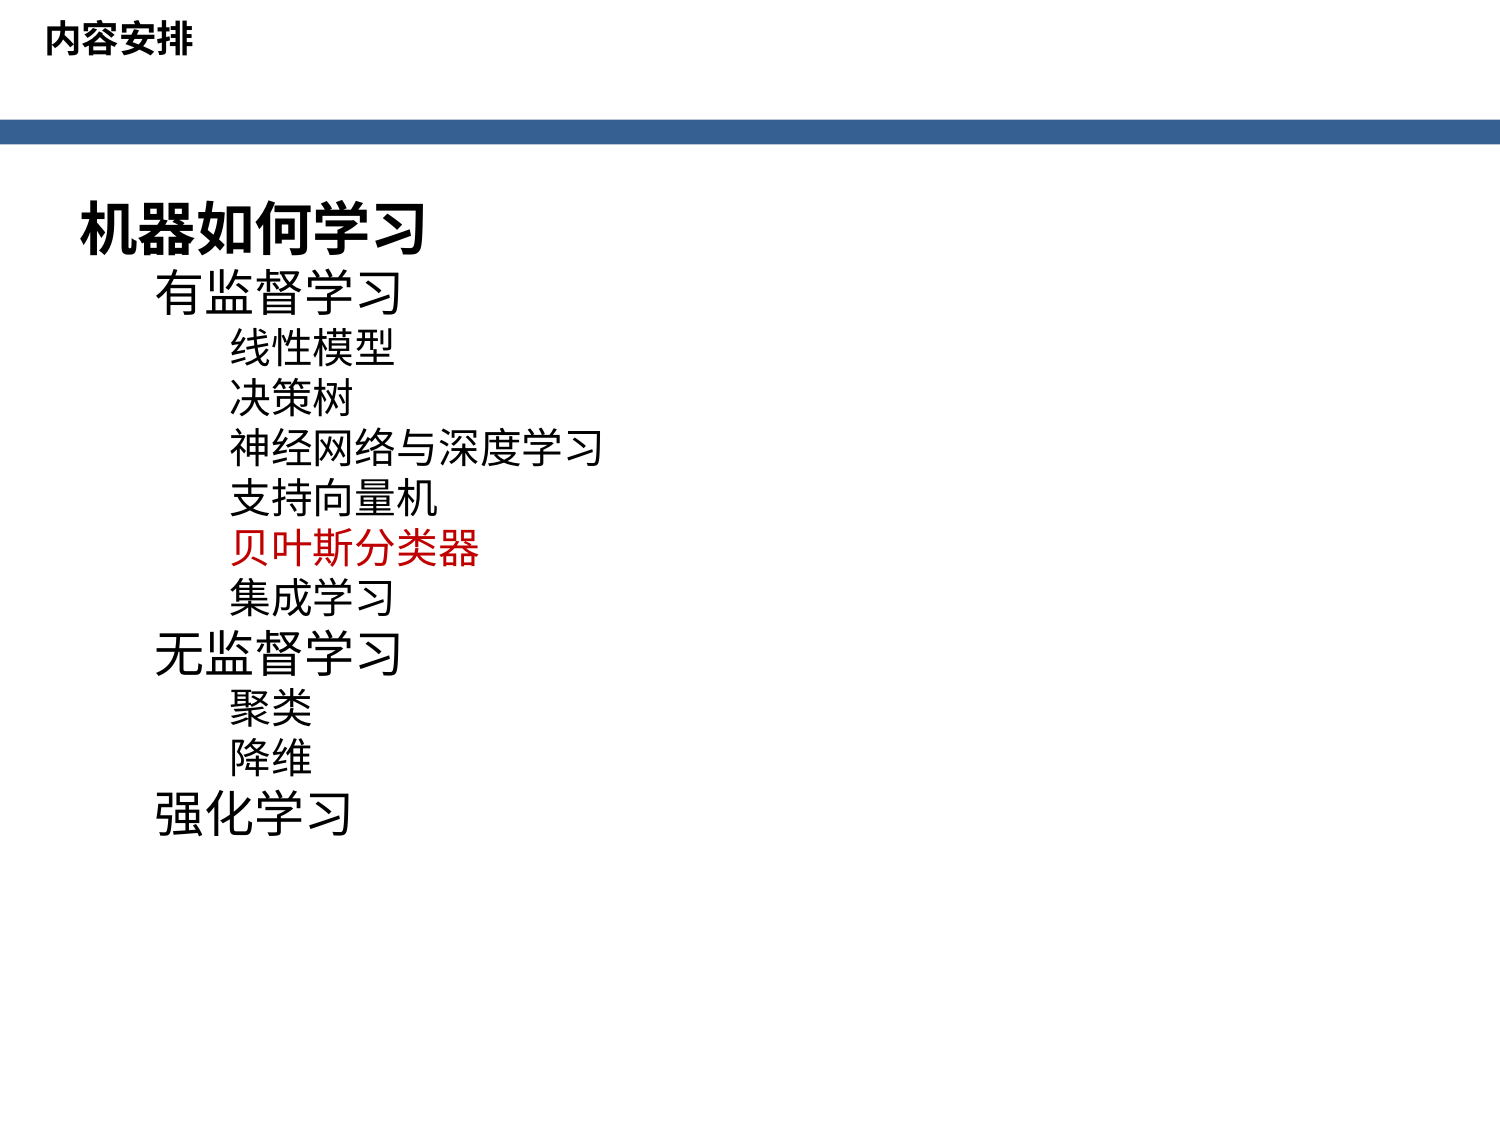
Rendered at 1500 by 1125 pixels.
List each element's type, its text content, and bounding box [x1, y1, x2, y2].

title 内容安排 [29, 7, 1305, 91]
subtitle 机器如何学习 有监督学习 线性模型 决策树 神经网络与深度学习 支持向量机 贝叶斯分类器 集成学习 无监督学习 聚类 降维 强化学习 [64, 184, 1436, 1047]
